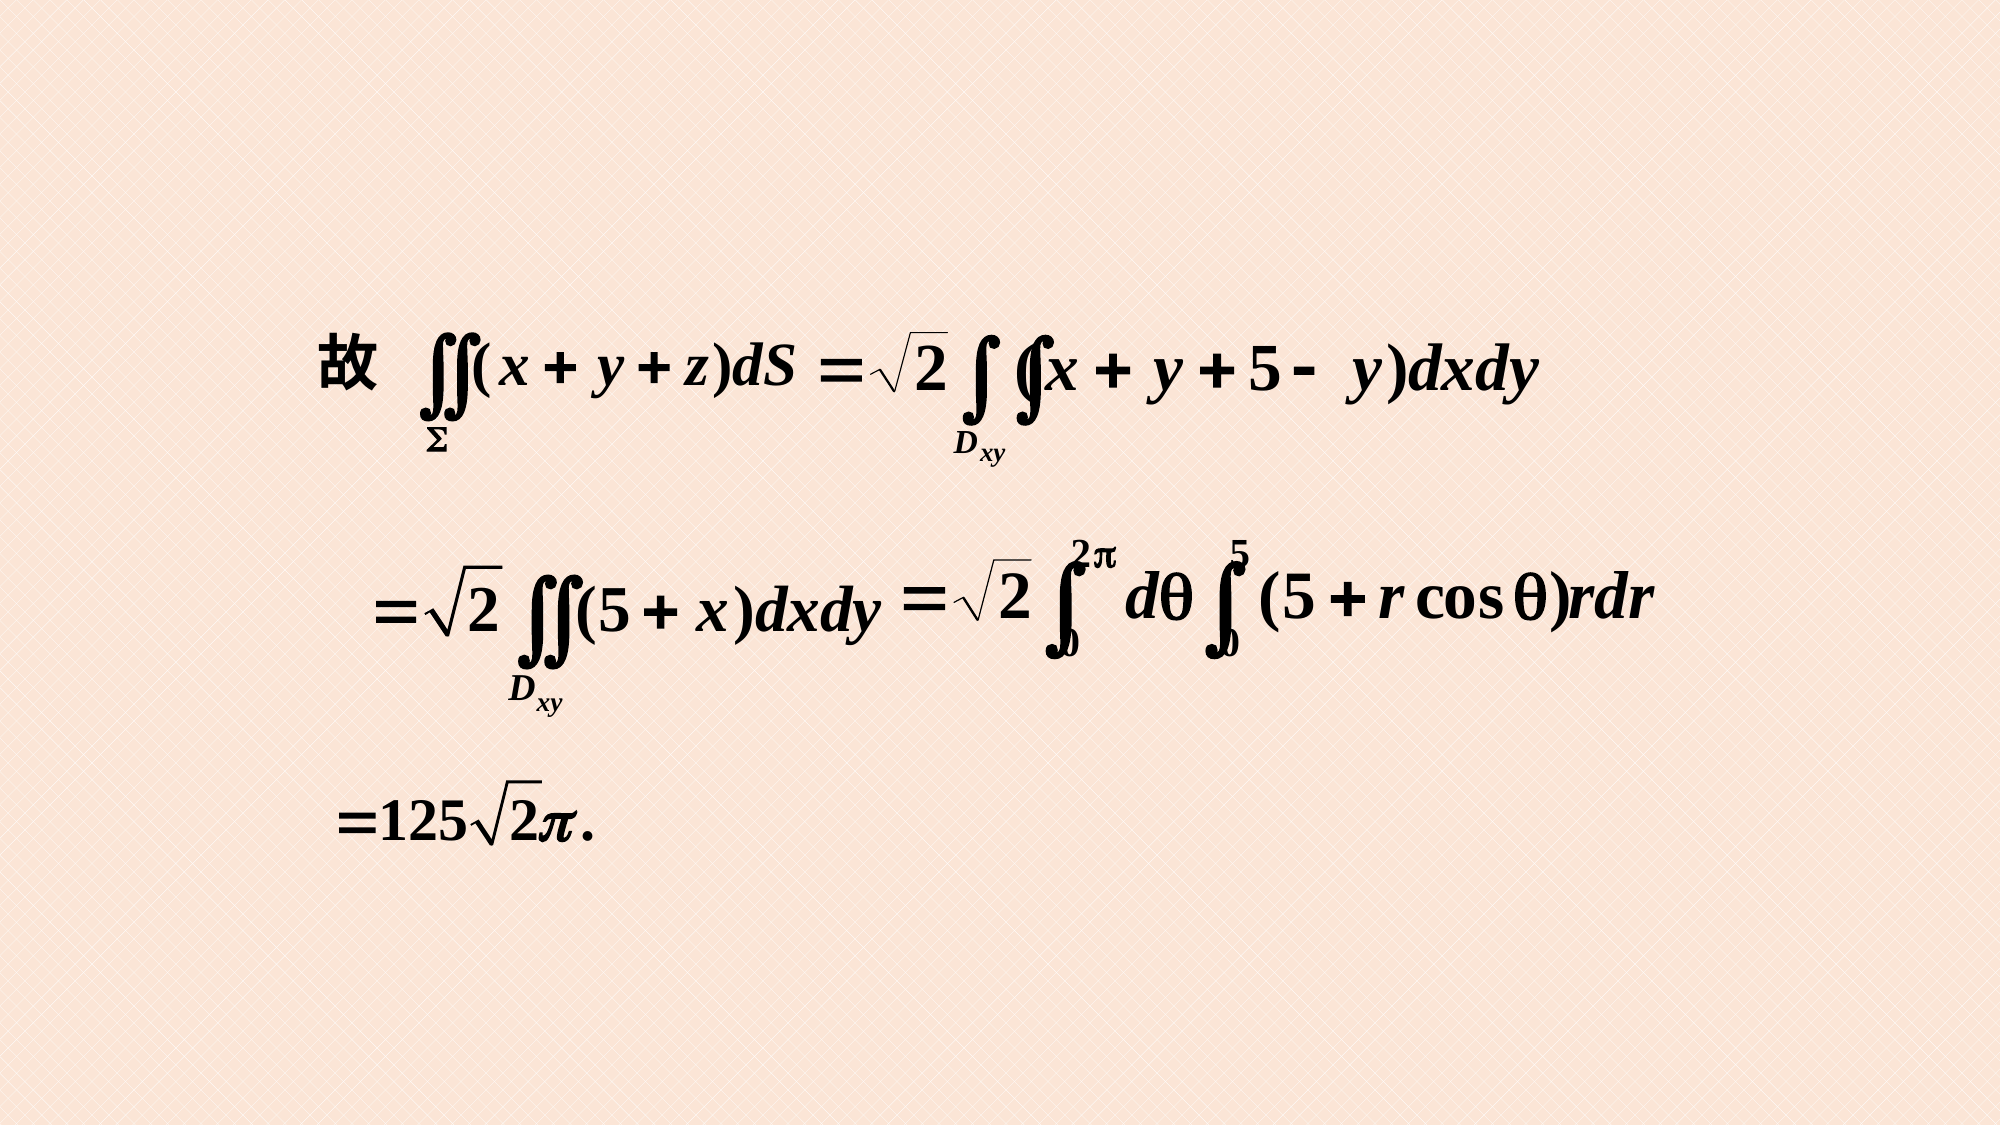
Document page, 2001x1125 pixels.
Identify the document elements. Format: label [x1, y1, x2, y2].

text_box [360, 549, 894, 730]
text_box [311, 308, 812, 463]
text_box [893, 529, 1662, 663]
slide_number [1412, 1042, 1863, 1103]
text_box [811, 320, 1544, 474]
text_box [324, 770, 605, 856]
